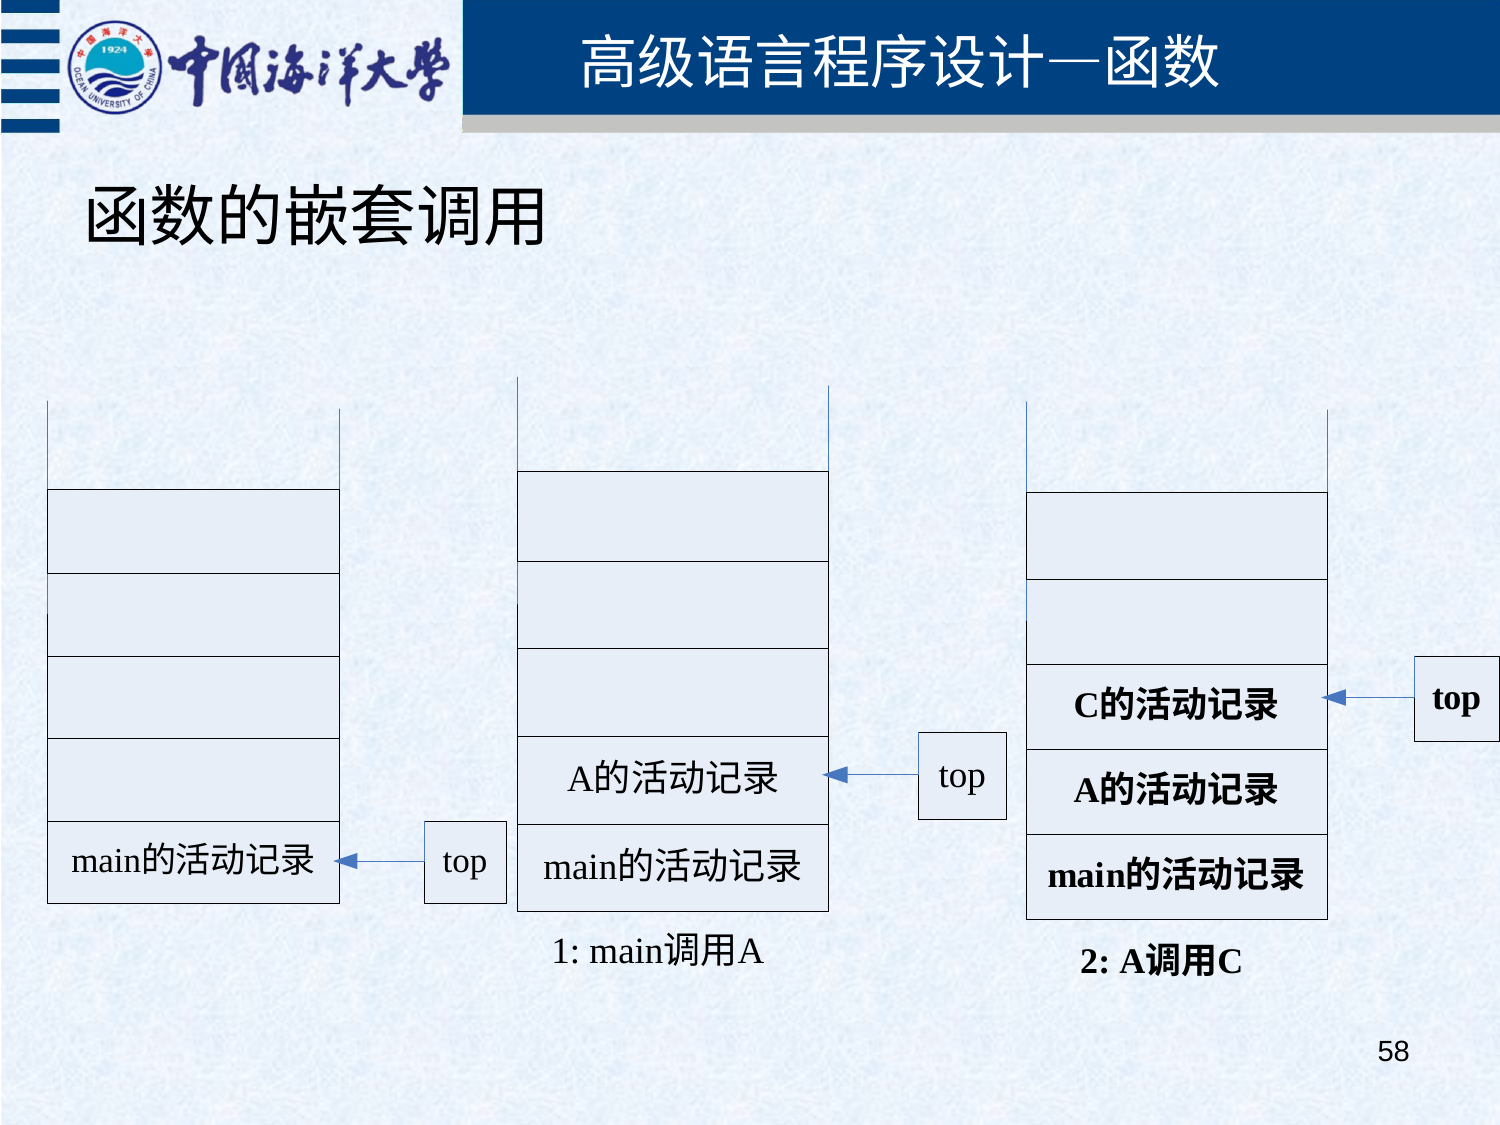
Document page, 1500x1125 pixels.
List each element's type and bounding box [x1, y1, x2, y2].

list [962, 397, 1500, 1023]
list [513, 373, 1010, 978]
list [43, 397, 510, 907]
picture [1, 0, 1500, 1125]
